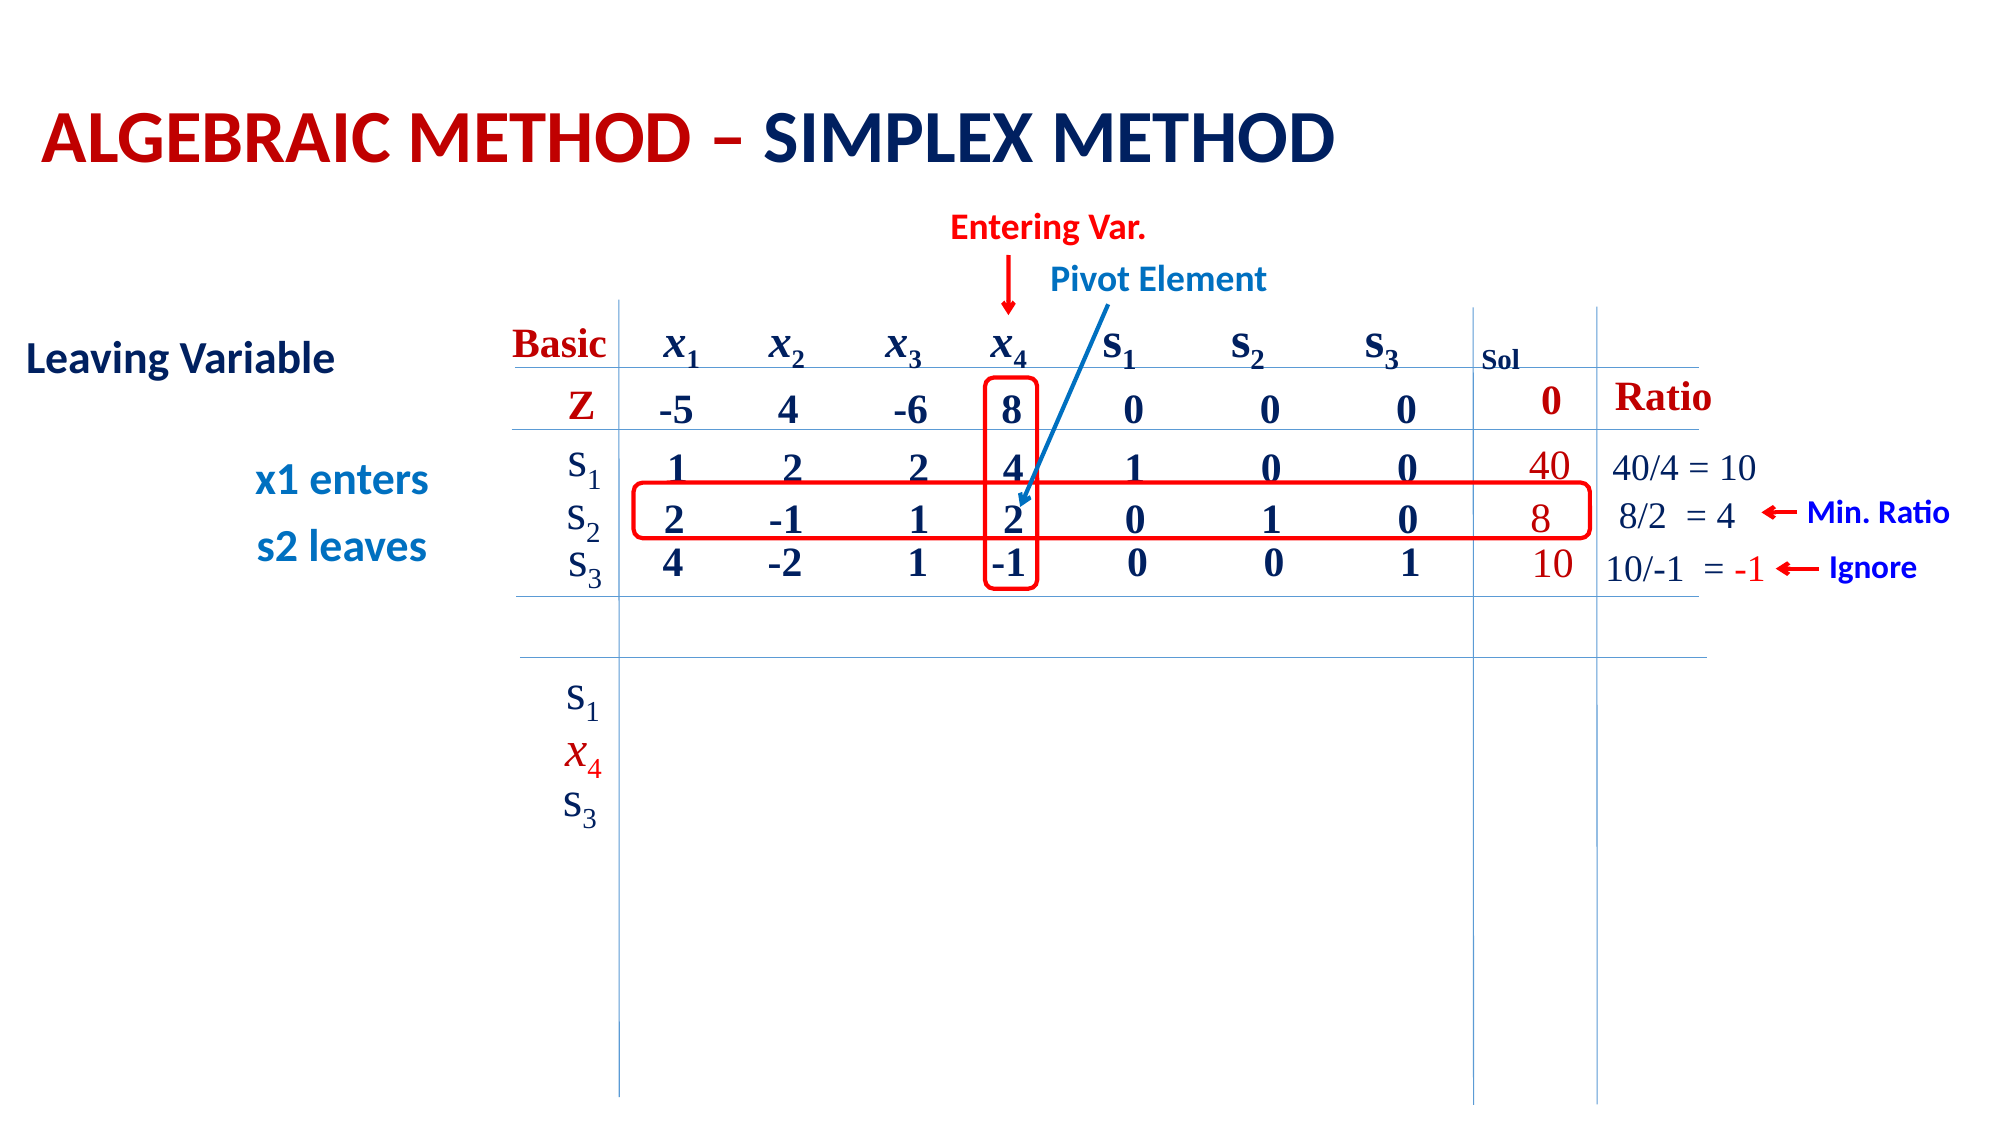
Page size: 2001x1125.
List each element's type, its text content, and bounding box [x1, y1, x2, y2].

text_box 10/-1 = -1 [1699, 541, 1788, 597]
text_box Ignore [1814, 537, 2000, 593]
text_box x1 enters [240, 441, 497, 511]
text_box 8/2 = 4 [1699, 488, 1801, 544]
text_box Min. Ratio [1792, 482, 1986, 538]
text_box Entering Var. [935, 194, 1195, 255]
text_box Pivot Element [1035, 246, 1295, 299]
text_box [497, 299, 1699, 1098]
text_box Leaving Variable [11, 320, 461, 390]
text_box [1020, 304, 1109, 507]
text_box ALGEBRAIC METHOD – SIMPLEX METHOD [26, 81, 1702, 187]
text_box Ratio [1699, 366, 1738, 430]
text_box s2 leaves [241, 508, 497, 578]
text_box 40/4 = 10 [1699, 440, 1804, 488]
